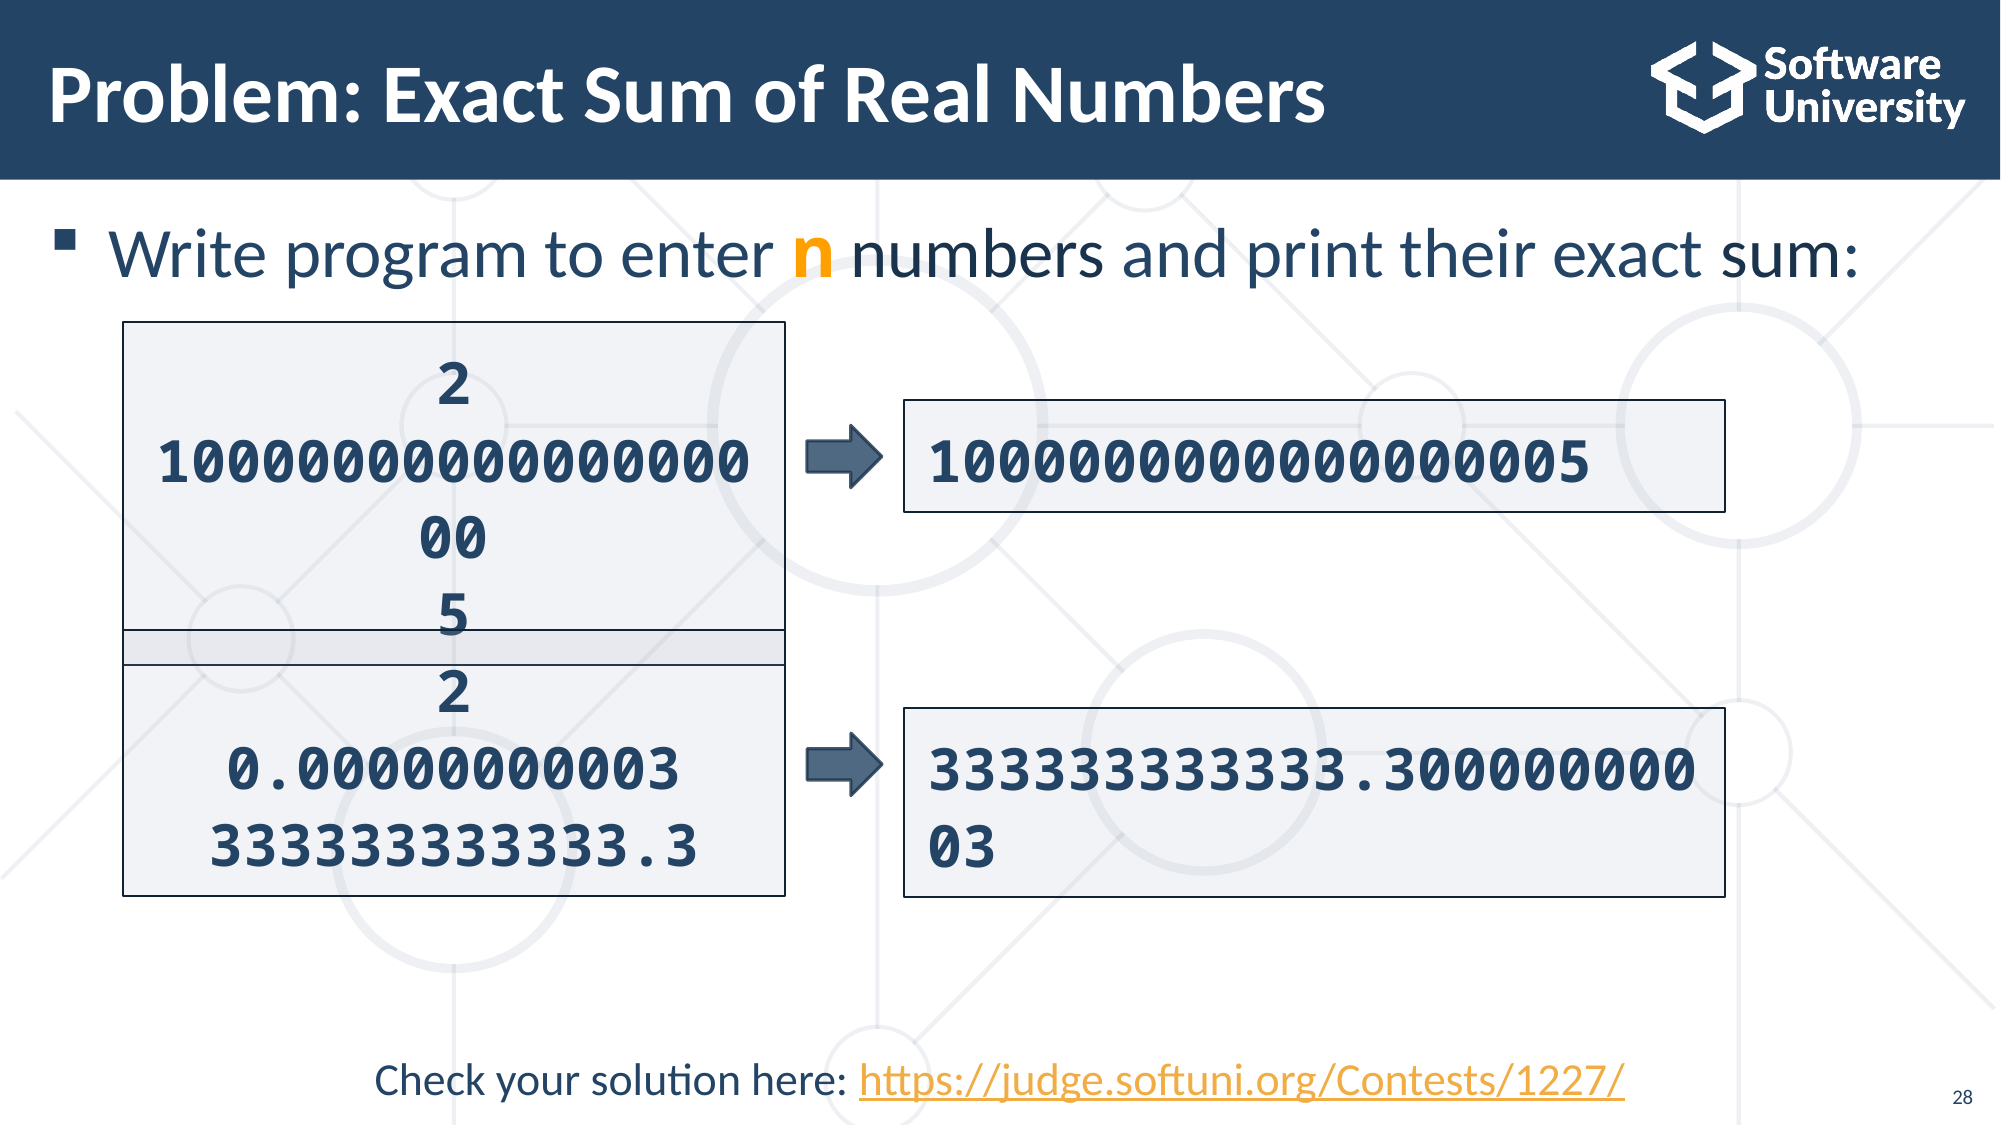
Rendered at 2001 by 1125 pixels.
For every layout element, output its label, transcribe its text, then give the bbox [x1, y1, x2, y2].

text_box 2 1000000000000000000 5 [122, 322, 786, 629]
text_box [804, 423, 885, 490]
text_box [805, 731, 885, 798]
text_box 2 0.00000000003 333333333333.3 [122, 629, 786, 897]
title Problem: Exact Sum of Real Numbers [31, 16, 1625, 162]
slide_number 28 [1927, 1067, 1989, 1117]
list Write program to enter n numbers and print their exact sum: [31, 196, 1970, 1104]
picture [1651, 41, 1966, 134]
text_box 333333333333.30000000003 [903, 707, 1726, 897]
text_box 1000000000000000005 [903, 399, 1726, 513]
text_box Check your solution here: https://judge.softuni.org/Contests/1227/ [131, 1041, 1869, 1112]
